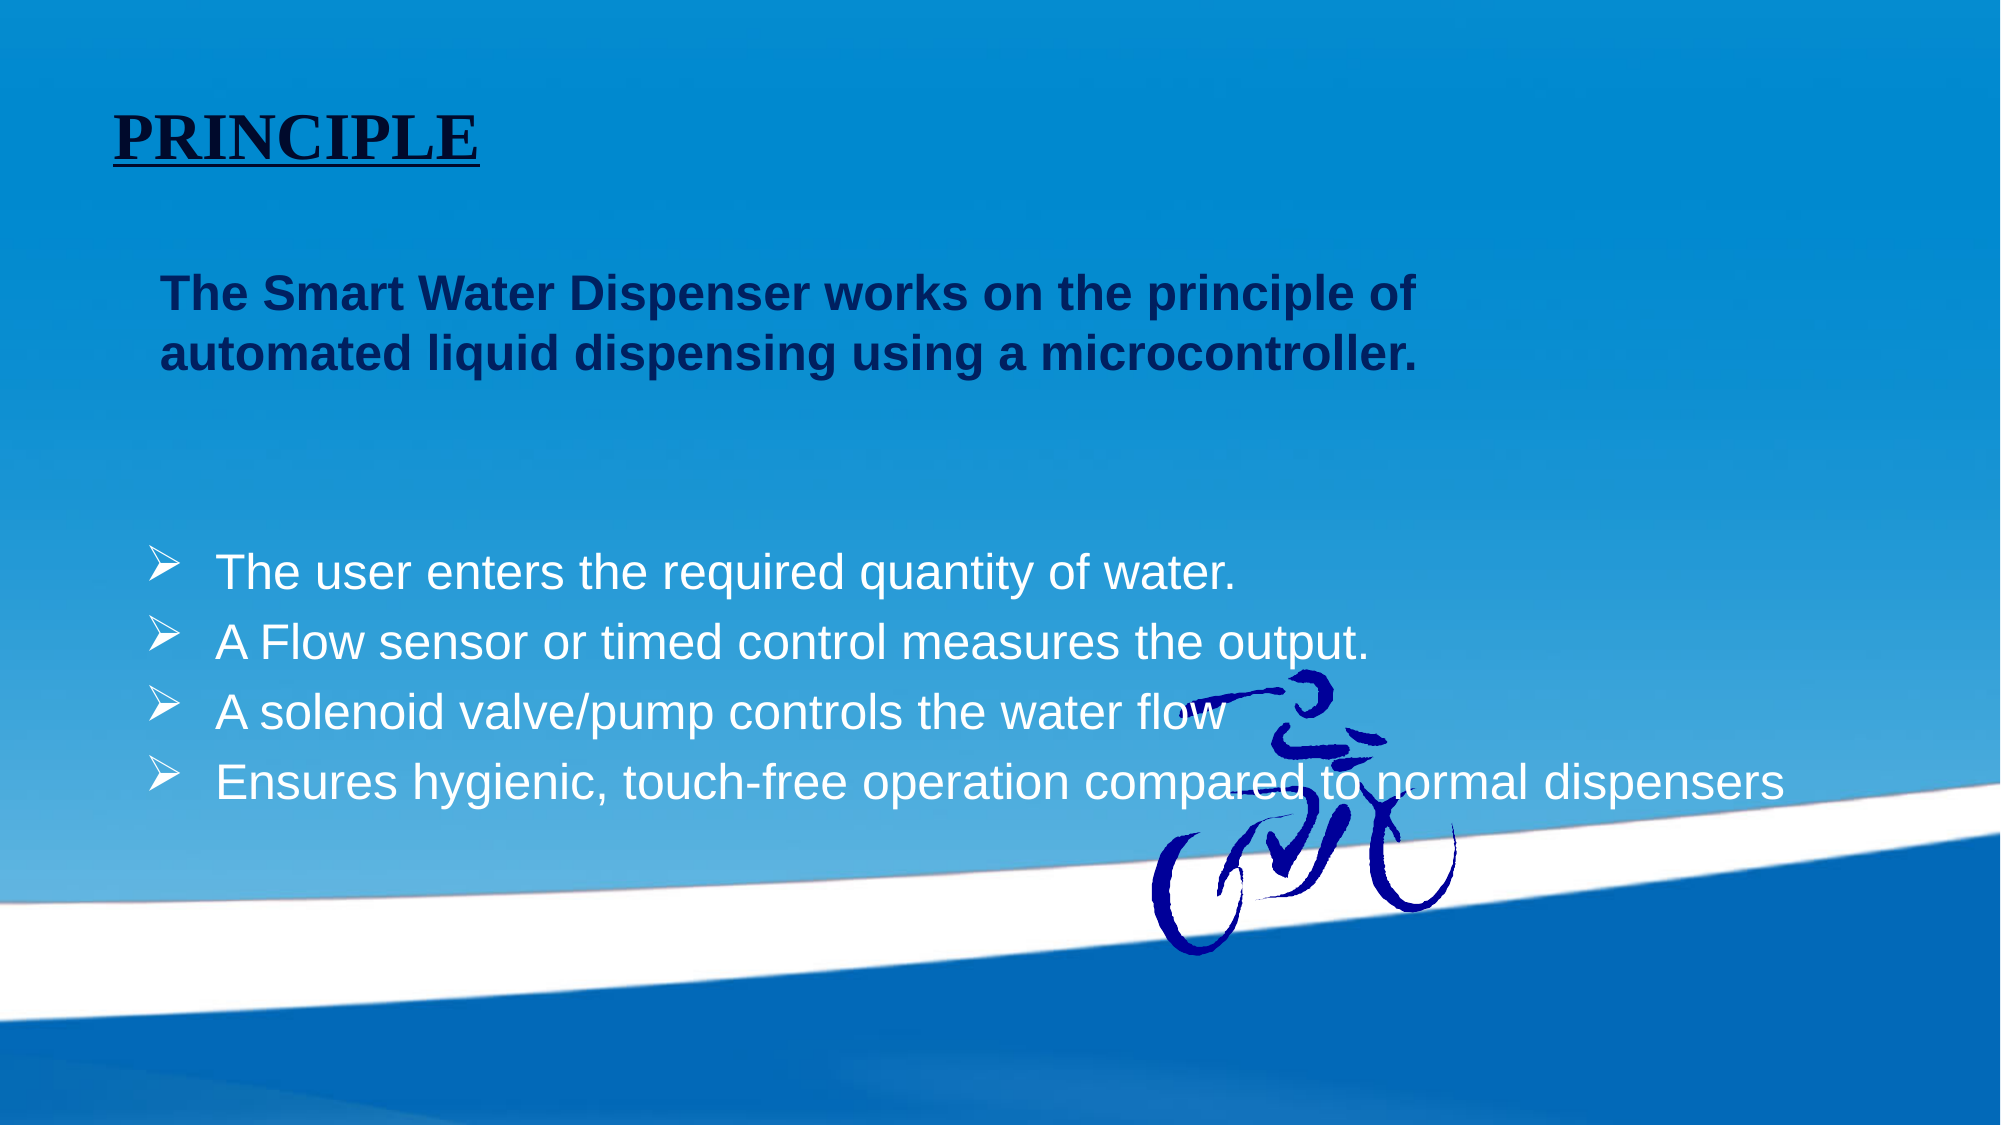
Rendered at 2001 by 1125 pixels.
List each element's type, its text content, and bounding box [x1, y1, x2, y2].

picture [0, 421, 2001, 1125]
title PRINCIPLE [98, 44, 1901, 222]
text_box The Smart Water Dispenser works on the principle of automated liquid dispensing using a microcontroller. [145, 253, 1499, 474]
list The user enters the required quantity of water. A Flow sensor or timed control measures the output. A solenoid valve/pump controls the water flow Ensures hygienic, touch-free operation compared to normal dispensers [129, 531, 1931, 951]
